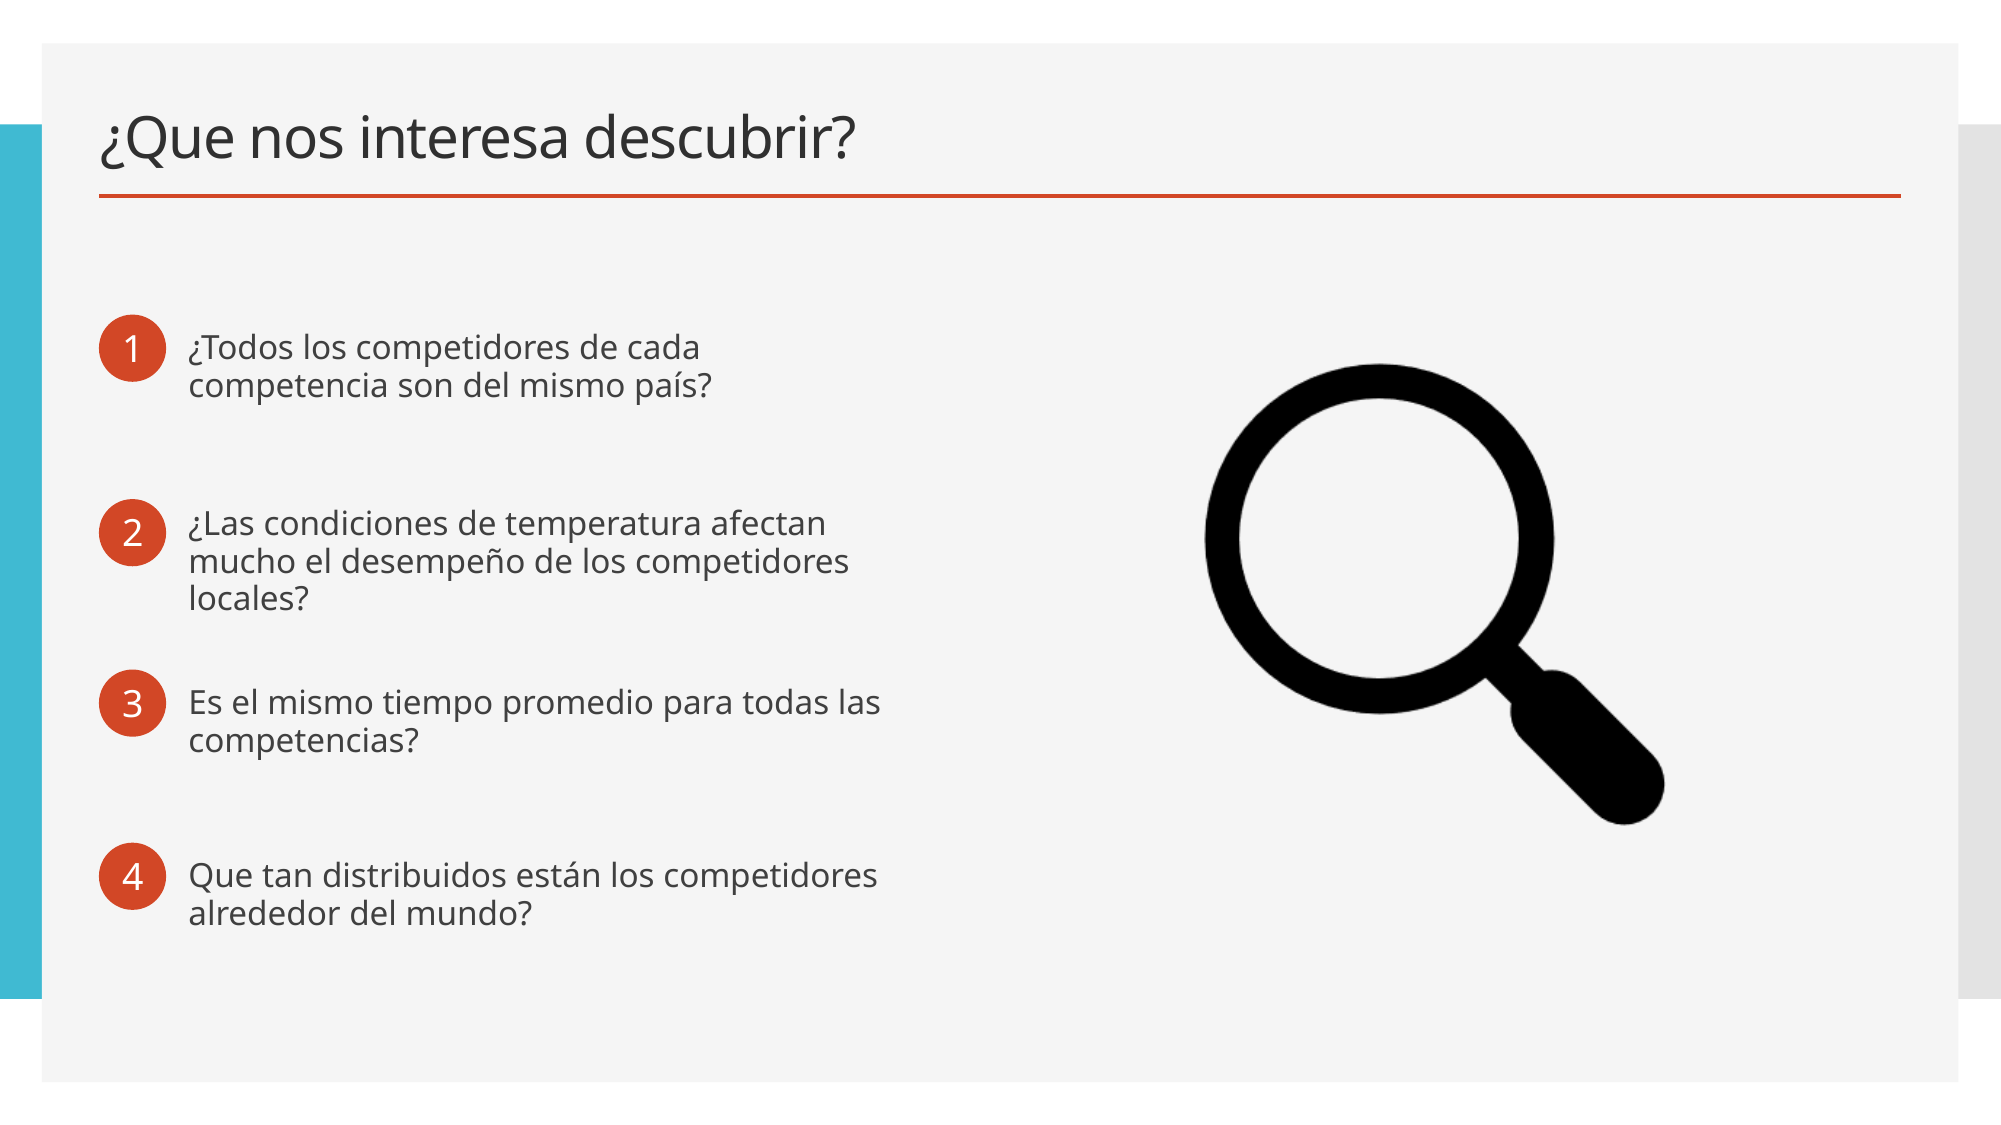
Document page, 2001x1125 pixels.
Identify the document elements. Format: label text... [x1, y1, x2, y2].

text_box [86, 669, 179, 737]
text_box Es el mismo tiempo promedio para todas las competencias? [173, 676, 913, 801]
picture [1154, 314, 1714, 874]
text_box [86, 314, 179, 382]
text_box ¿Las condiciones de temperatura afectan mucho el desempeño de los competidores locales? [173, 497, 913, 673]
text_box Que tan distribuidos están los competidores alrededor del mundo? [173, 849, 913, 942]
text_box ¿Todos los competidores de cada competencia son del mismo país? [173, 321, 926, 419]
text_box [86, 498, 179, 567]
title ¿Que nos interesa descubrir? [85, 73, 1214, 179]
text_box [86, 842, 179, 911]
